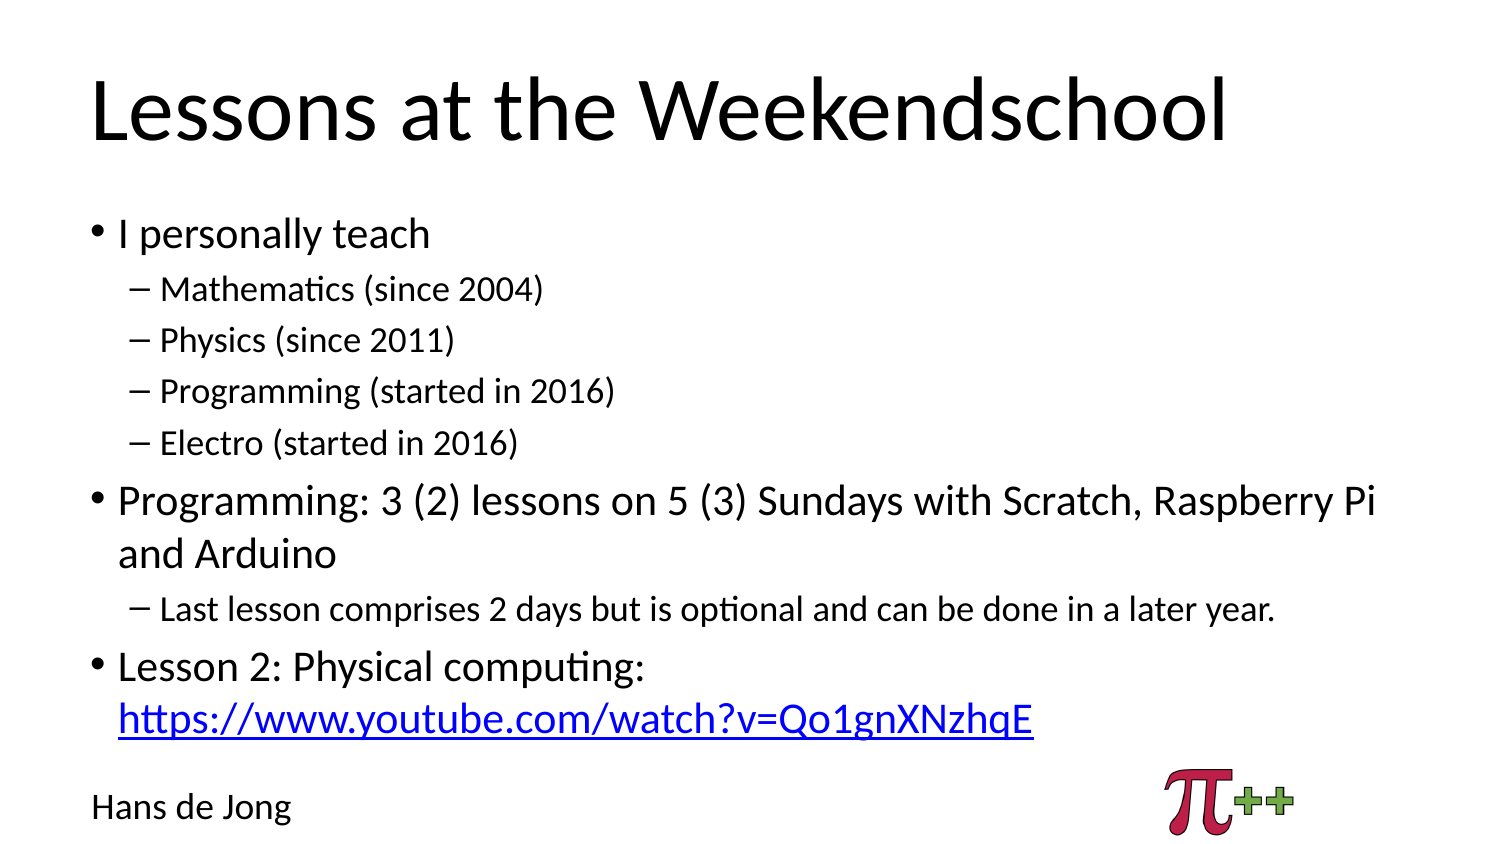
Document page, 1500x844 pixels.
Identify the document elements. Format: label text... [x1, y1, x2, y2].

title Lessons at the Weekendschool [75, 33, 1425, 175]
list I personally teach Mathematics (since 2004) Physics (since 2011) Programming (started in 2016) Electro (started in 2016) Programming: 3 (2) lessons on 5 (3) Sundays with Scratch, Raspberry Pi and Arduino Last lesson comprises 2 days but is optional and can be done in a later year. Lesson 2: Physical computing: https://www.youtube.com/watch?v=Qo1gnXNzhqE [75, 196, 1425, 754]
picture [1163, 768, 1294, 836]
